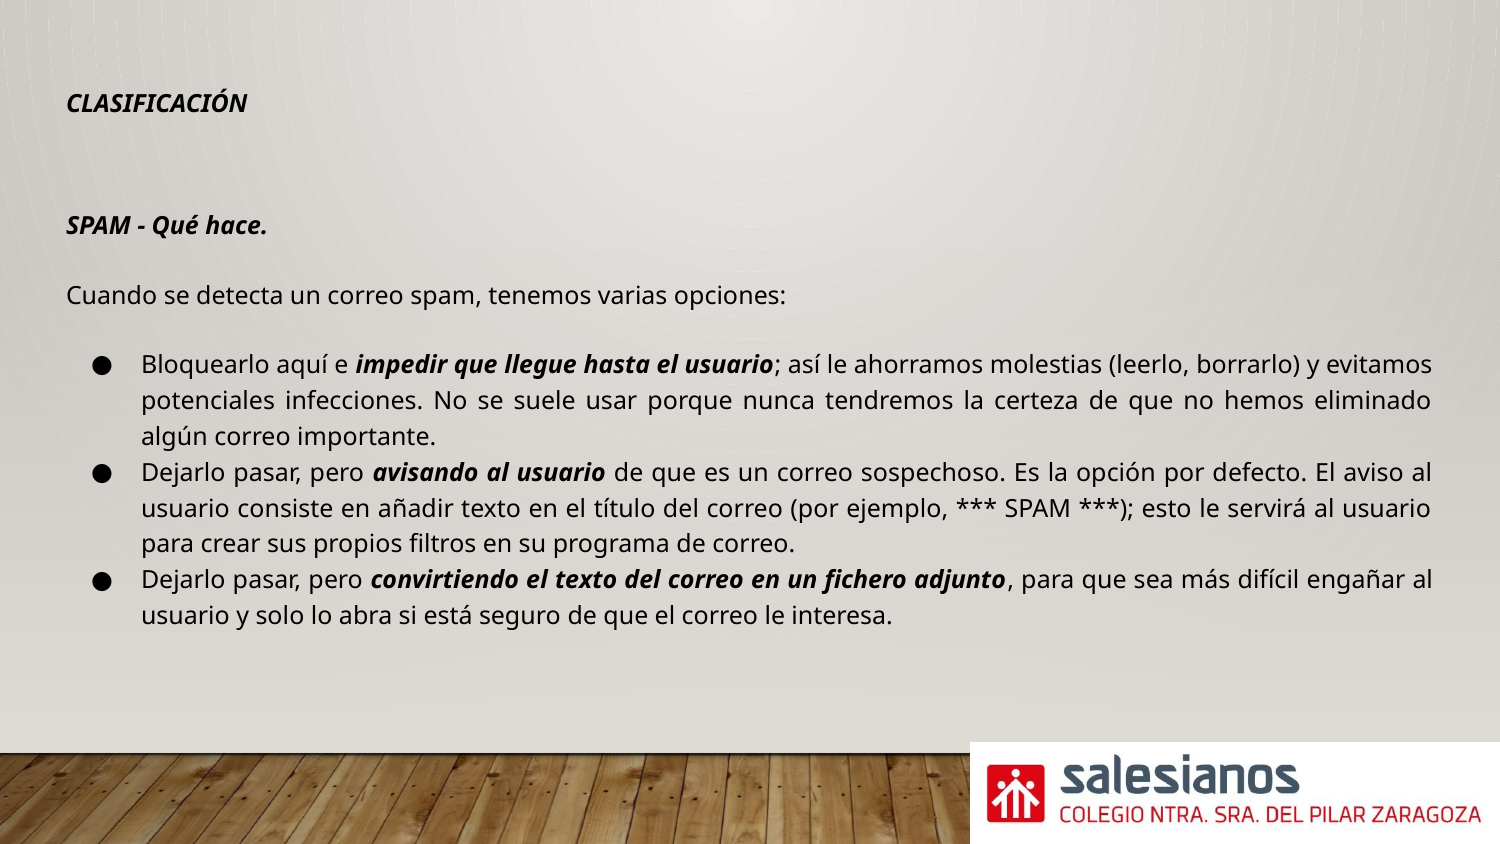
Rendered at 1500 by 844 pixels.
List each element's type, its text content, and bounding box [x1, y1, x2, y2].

title CLASIFICACIÓN [51, 72, 1449, 167]
picture [0, 741, 1500, 844]
list SPAM - Qué hace. Cuando se detecta un correo spam, tenemos varias opciones: Bloquearlo aquí e impedir que llegue hasta el usuario; así le ahorramos molestias (leerlo, borrarlo) y evitamos potenciales infecciones. No se suele usar porque nunca tendremos la certeza de que no hemos eliminado algún correo importante. Dejarlo pasar, pero avisando al usuario de que es un correo sospechoso. Es la opción por defecto. El aviso al usuario consiste en añadir texto en el título del correo (por ejemplo, *** SPAM ***); esto le servirá al usuario para crear sus propios filtros en su programa de correo. Dejarlo pasar, pero convirtiendo el texto del correo en un fichero adjunto, para que sea más difícil engañar al usuario y solo lo abra si está seguro de que el correo le interesa. [51, 189, 1449, 750]
